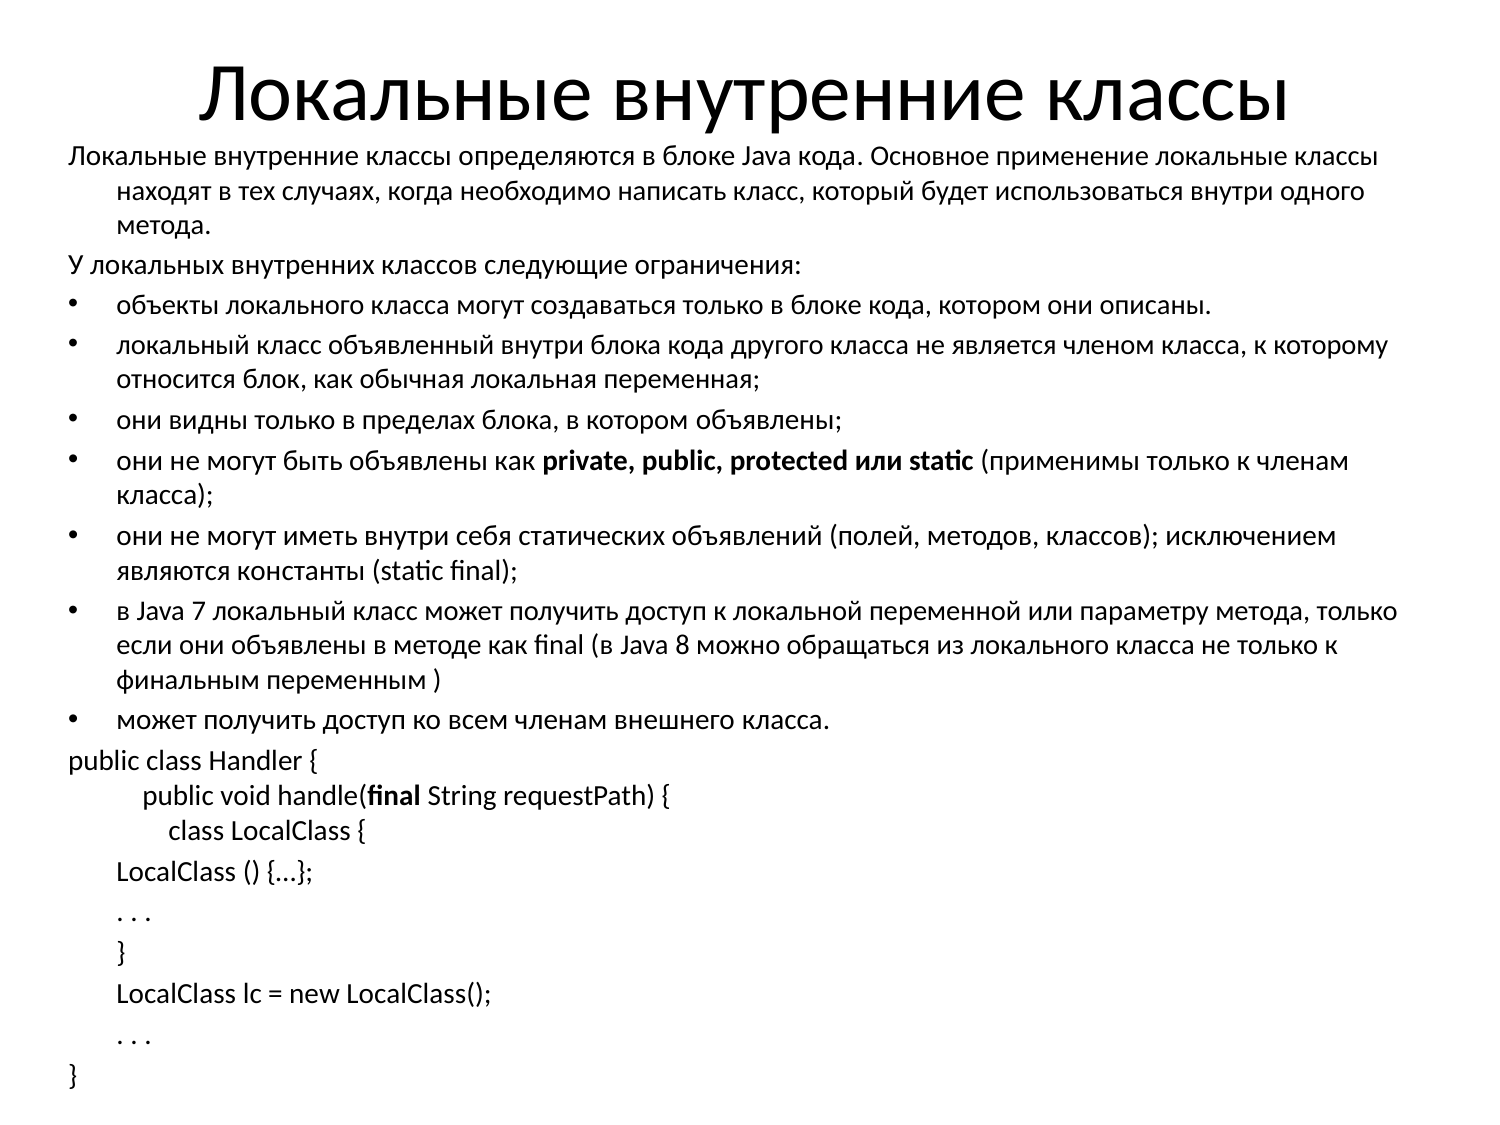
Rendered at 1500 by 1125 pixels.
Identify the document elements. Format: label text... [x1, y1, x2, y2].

list Локальные внутренние классы определяются в блоке Java кода. Основное применение локальные классы находят в тех случаях, когда необходимо написать класс, который будет использоваться внутри одного метода. У локальных внутренних классов следующие ограничения: объекты локального класса могут создаваться только в блоке кода, котором они описаны. локальный класс объявленный внутри блока кода другого класса не является членом класса, к которому относится блок, как обычная локальная переменная; они видны только в пределах блока, в котором объявлены; они не могут быть объявлены как private, public, protected или static (применимы только к членам класса); они не могут иметь внутри себя статических объявлений (полей, методов, классов); исключением являются константы (static final); в Java 7 локальный класс может получить доступ к локальной переменной или параметру метода, только если они объявлены в методе как final (в Java 8 можно обращаться из локального класса не только к финальным переменным ) может получить доступ ко всем членам внешнего класса. public class Handler { public void handle(final String requestPath) { class LocalClass { LocalClass () {…}; . . . } LocalClass lc = new LocalClass(); . . . } [53, 128, 1432, 1125]
title Локальные внутренние классы [70, 23, 1421, 128]
